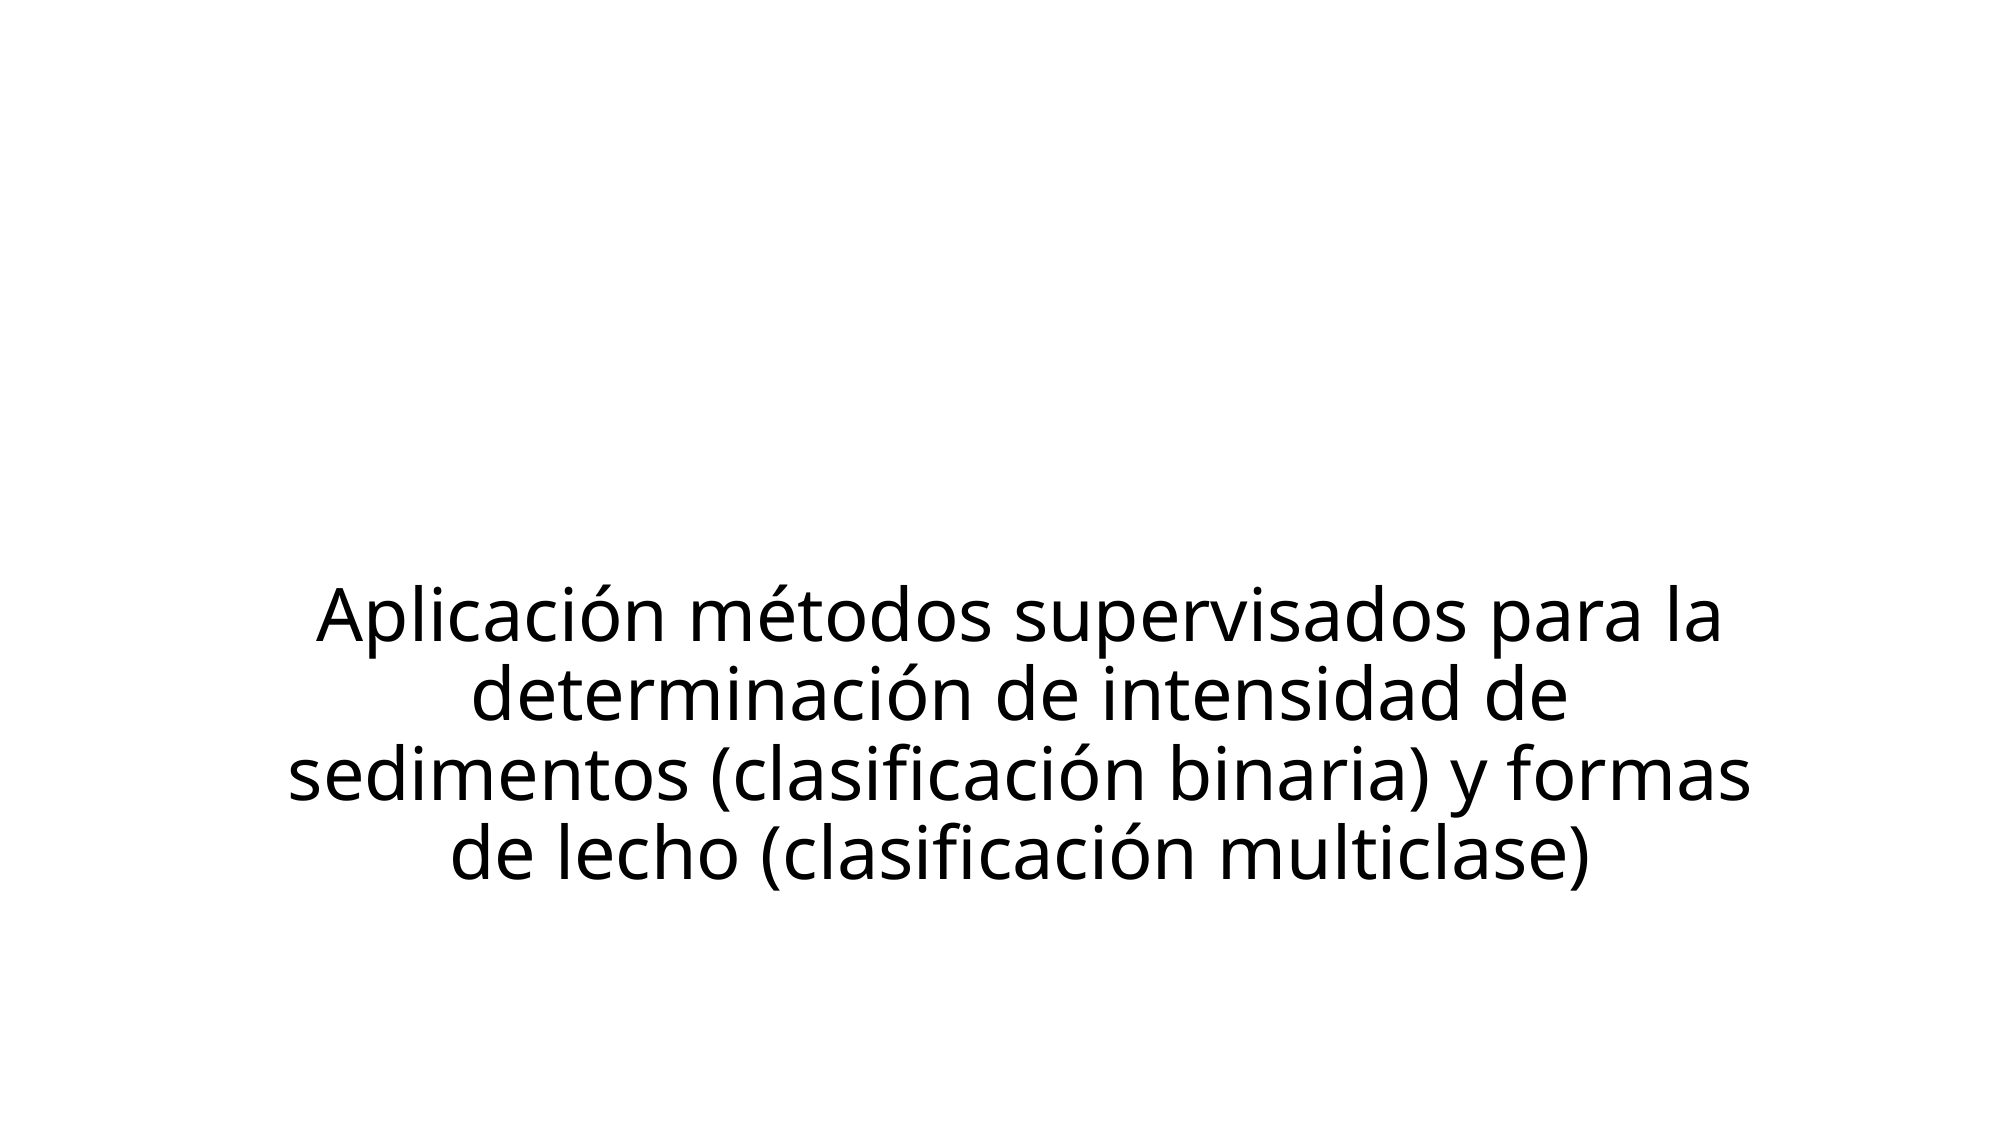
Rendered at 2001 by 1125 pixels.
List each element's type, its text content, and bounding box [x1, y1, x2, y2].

title Aplicación métodos supervisados para la determinación de intensidad de sedimentos (clasificación binaria) y formas de lecho (clasificación multiclase) [270, 511, 1771, 904]
